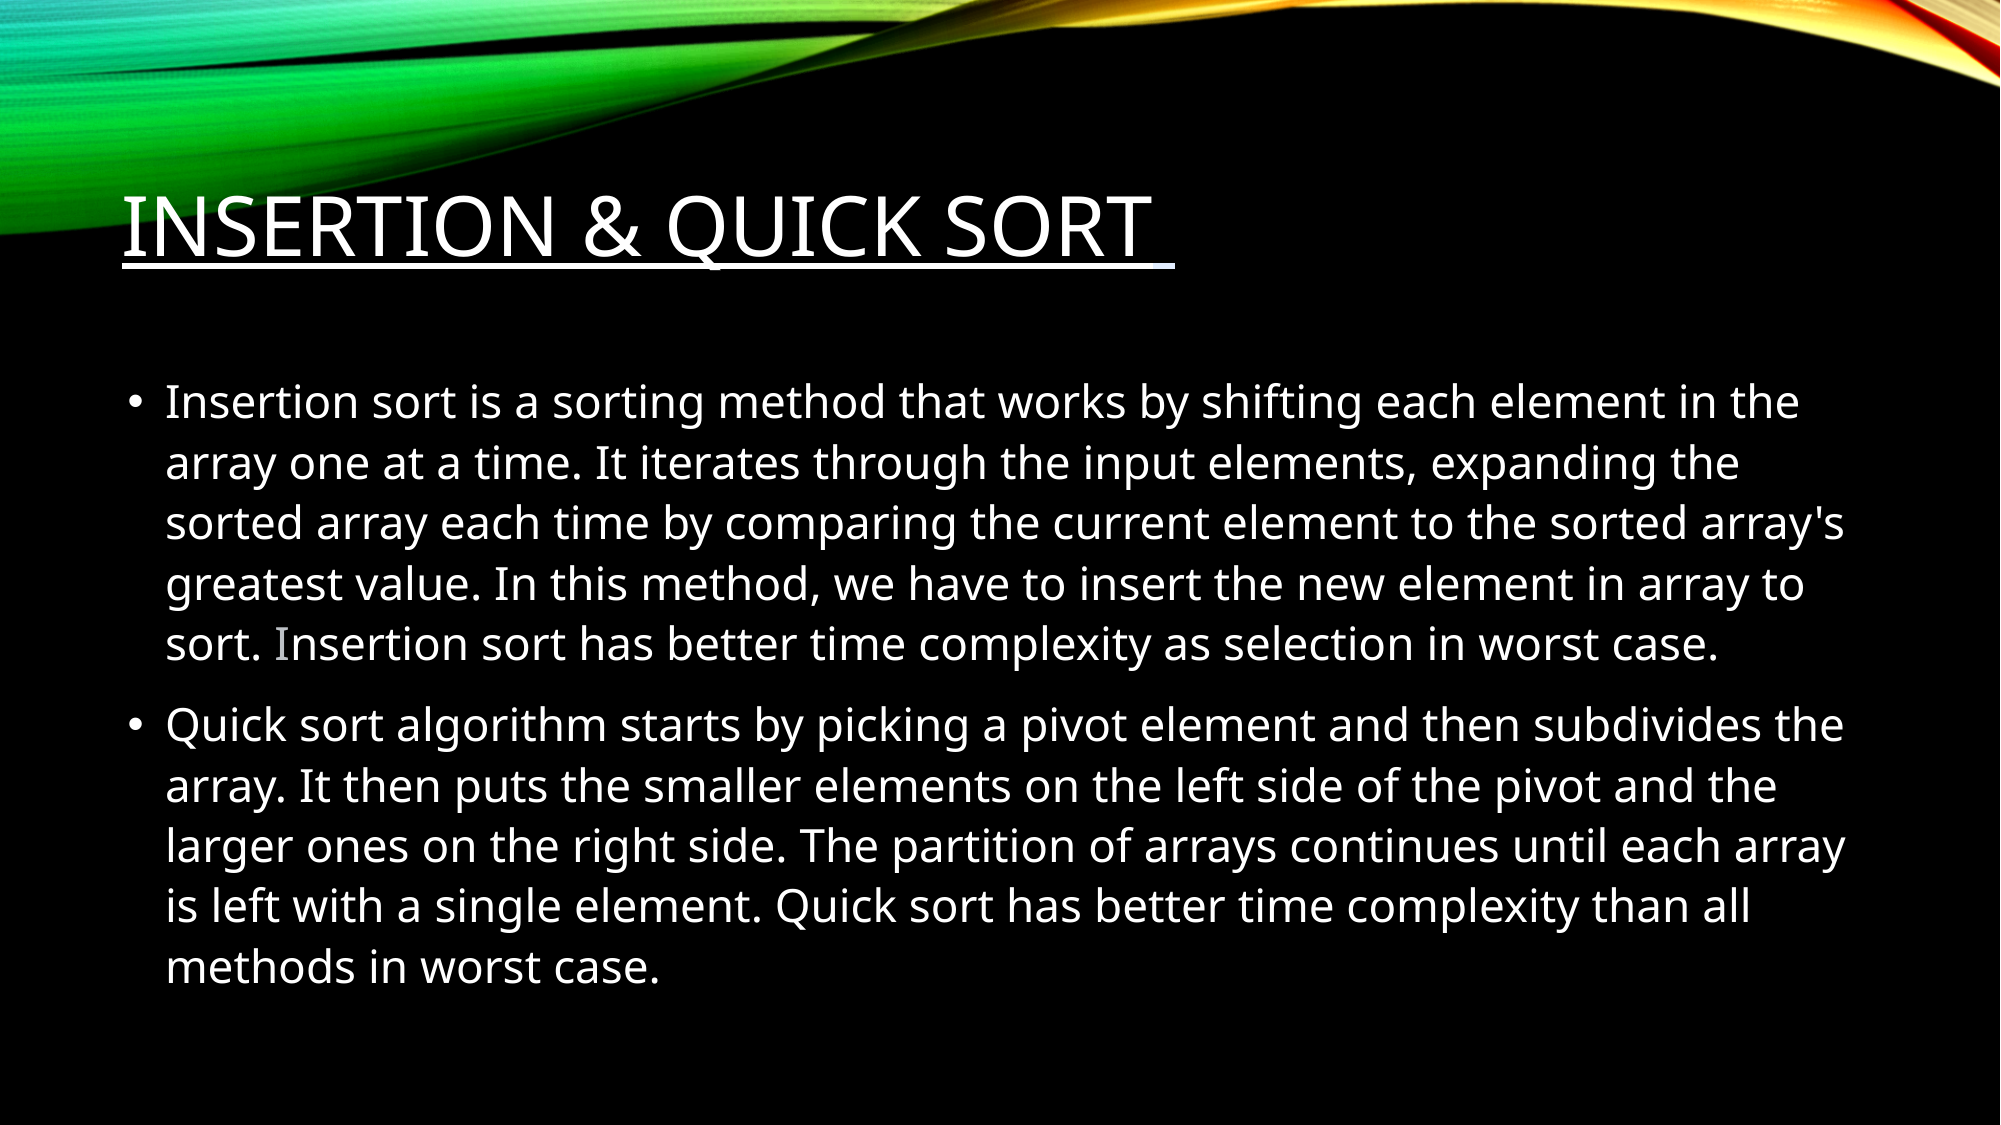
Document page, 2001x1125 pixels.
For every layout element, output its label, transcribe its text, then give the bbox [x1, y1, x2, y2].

title Insertion & Quick Sort [106, 123, 1882, 336]
list Insertion sort is a sorting method that works by shifting each element in the array one at a time. It iterates through the input elements, expanding the sorted array each time by comparing the current element to the sorted array's greatest value. In this method, we have to insert the new element in array to sort. Insertion sort has better time complexity as selection in worst case. Quick sort algorithm starts by picking a pivot element and then subdivides the array. It then puts the smaller elements on the left side of the pivot and the larger ones on the right side. The partition of arrays continues until each array is left with a single element. Quick sort has better time complexity than all methods in worst case. [112, 360, 1888, 1021]
picture [0, 0, 2000, 237]
